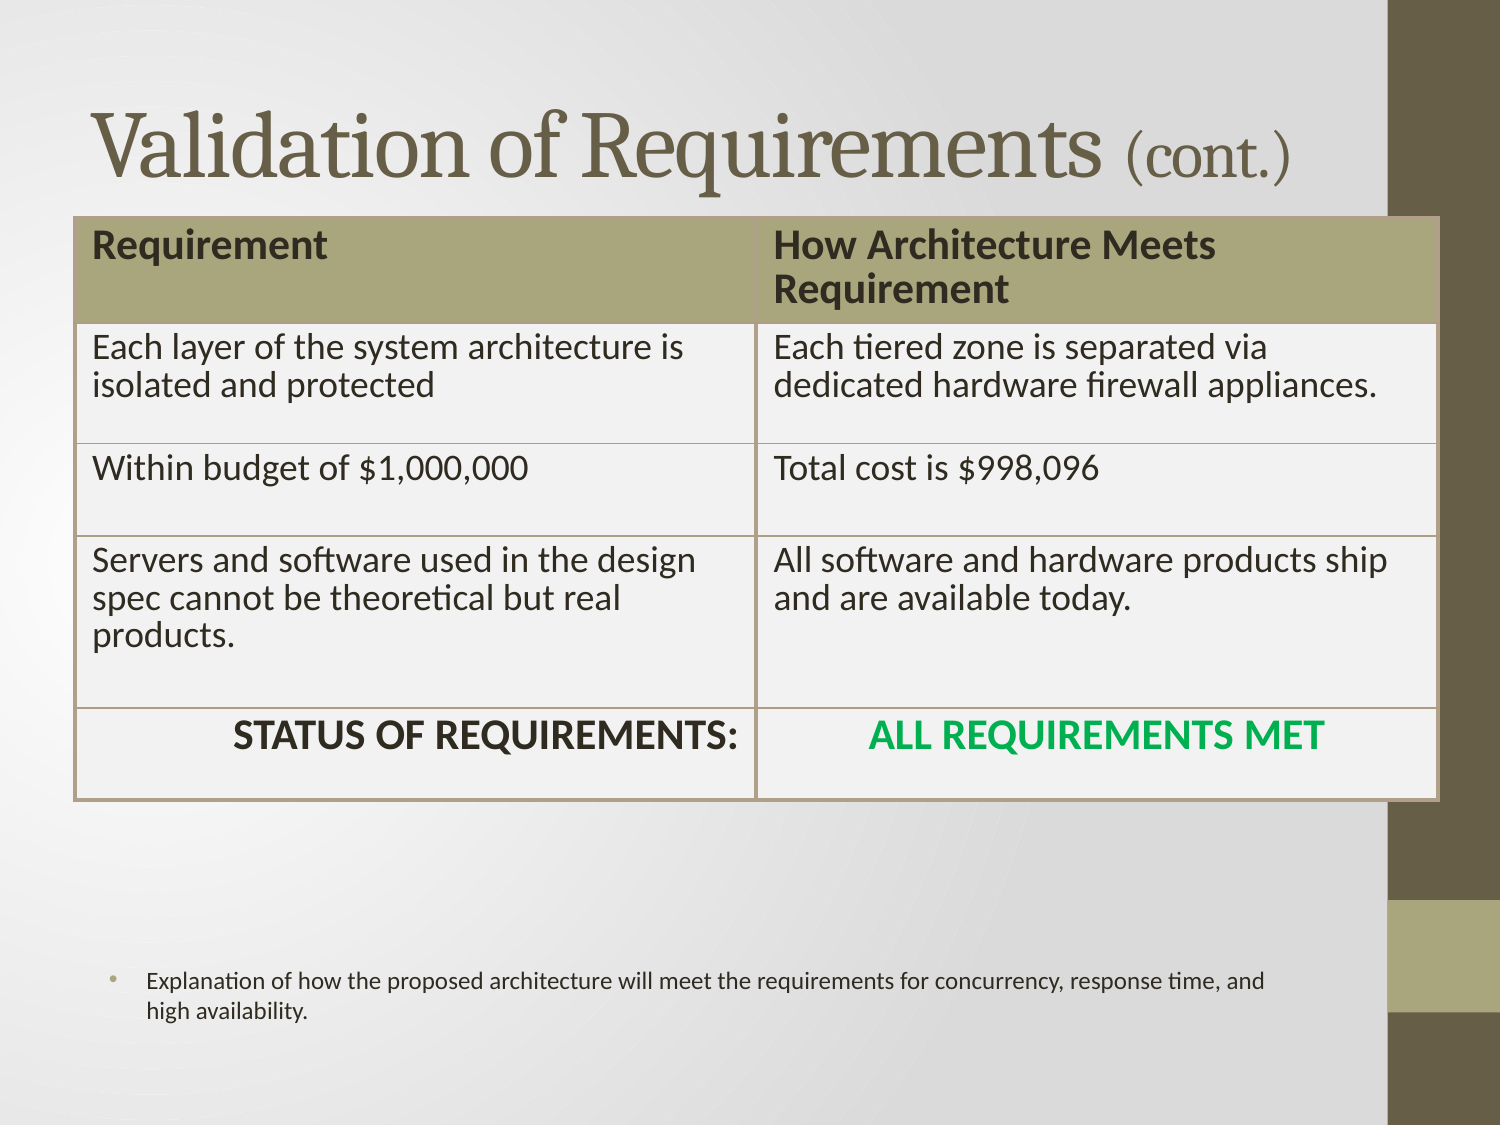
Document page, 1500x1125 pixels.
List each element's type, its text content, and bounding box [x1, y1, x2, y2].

title Validation of Requirements (cont.) [75, 45, 1386, 216]
table_cell Each layer of the system architecture is isolated and protected [77, 324, 754, 443]
table_header Requirement [77, 220, 754, 322]
table_cell Servers and software used in the design spec cannot be theoretical but real products. [77, 537, 754, 707]
table_cell ALL REQUIREMENTS MET [758, 709, 1436, 798]
table_cell Total cost is $998,096 [758, 444, 1436, 535]
table_cell STATUS OF REQUIREMENTS: [77, 709, 754, 798]
table_cell All software and hardware products ship and are available today. [758, 537, 1436, 707]
list Explanation of how the proposed architecture will meet the requirements for concurrency, response time, and high availability. [75, 956, 1325, 1050]
table_cell Each tiered zone is separated via dedicated hardware firewall appliances. [758, 324, 1436, 443]
table_cell Within budget of $1,000,000 [77, 444, 754, 535]
table_header How Architecture Meets Requirement [758, 220, 1436, 322]
